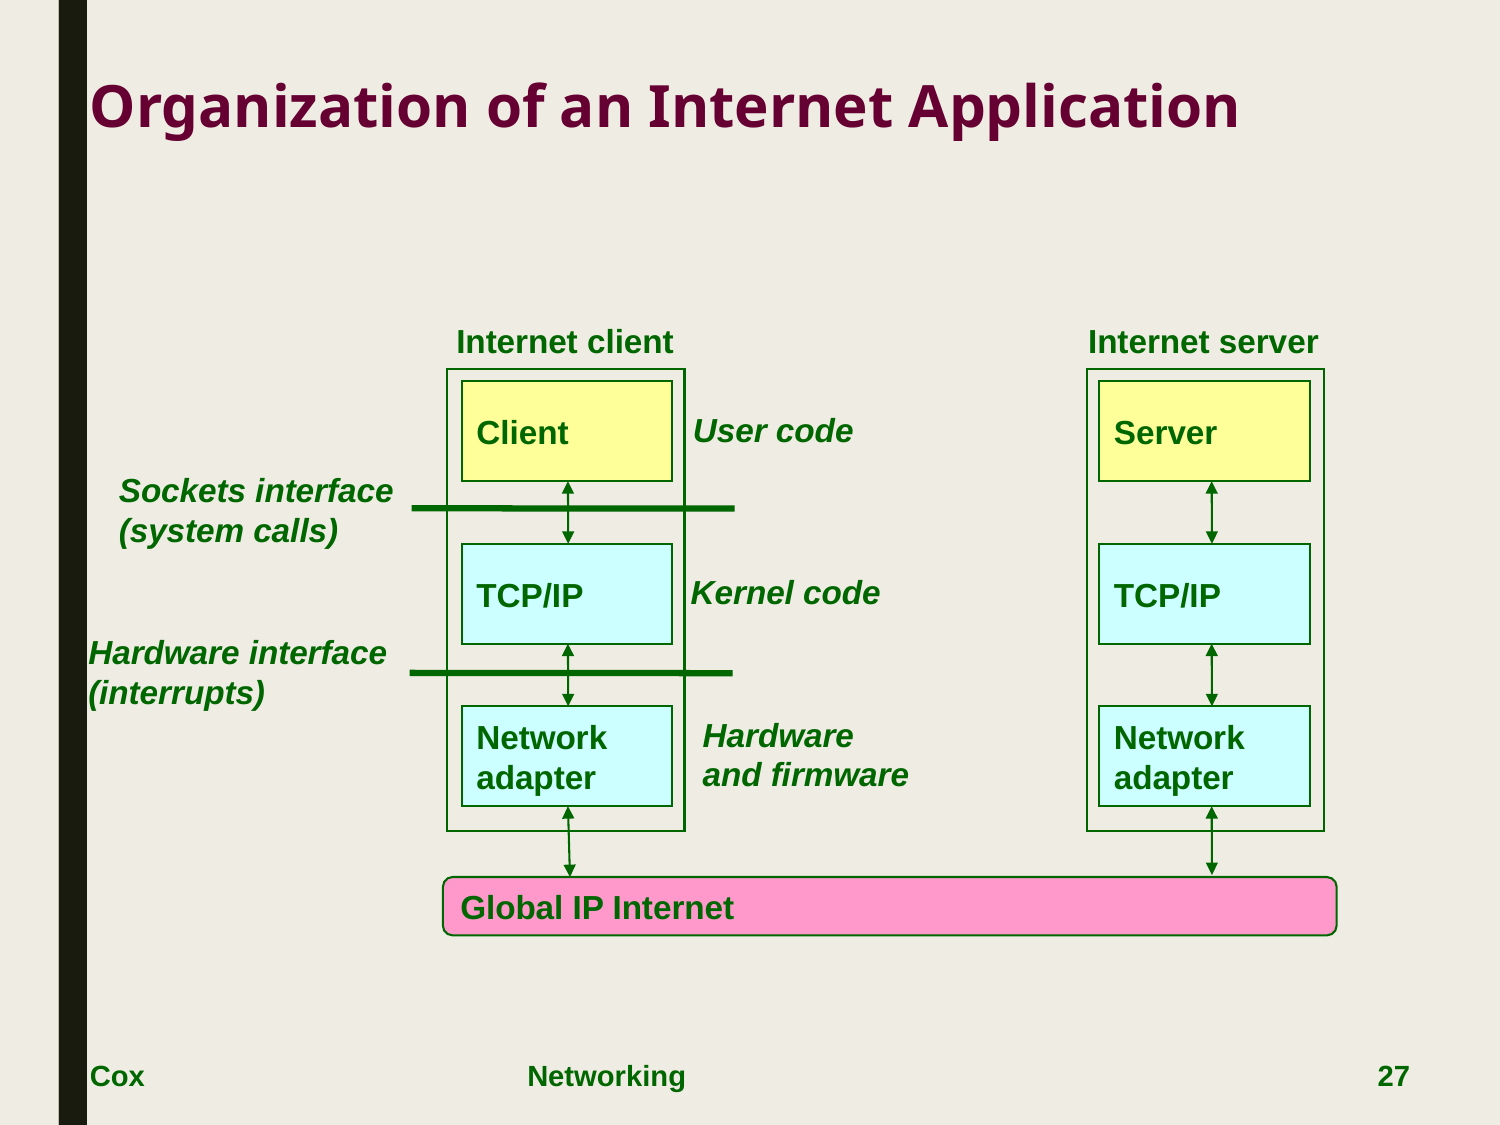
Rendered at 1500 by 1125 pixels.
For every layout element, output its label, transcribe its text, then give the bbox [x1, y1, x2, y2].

text_box Kernel code [685, 563, 896, 619]
text_box Internet server [1073, 312, 1334, 368]
text_box [563, 832, 576, 876]
text_box Networking [512, 1050, 988, 1103]
text_box Sockets interface (system calls) [103, 461, 409, 557]
text_box Internet client [441, 312, 689, 368]
text_box [1086, 368, 1325, 832]
text_box [447, 368, 685, 832]
text_box Hardware interface (interrupts) [73, 623, 403, 719]
text_box Organization of an Internet Application [74, 45, 1425, 163]
text_box 27 [1074, 1050, 1425, 1103]
text_box Cox [75, 1050, 425, 1103]
text_box User code [685, 401, 869, 457]
text_box Global IP Internet [442, 876, 1337, 936]
text_box Hardware and firmware [687, 706, 925, 802]
text_box [1205, 832, 1219, 875]
